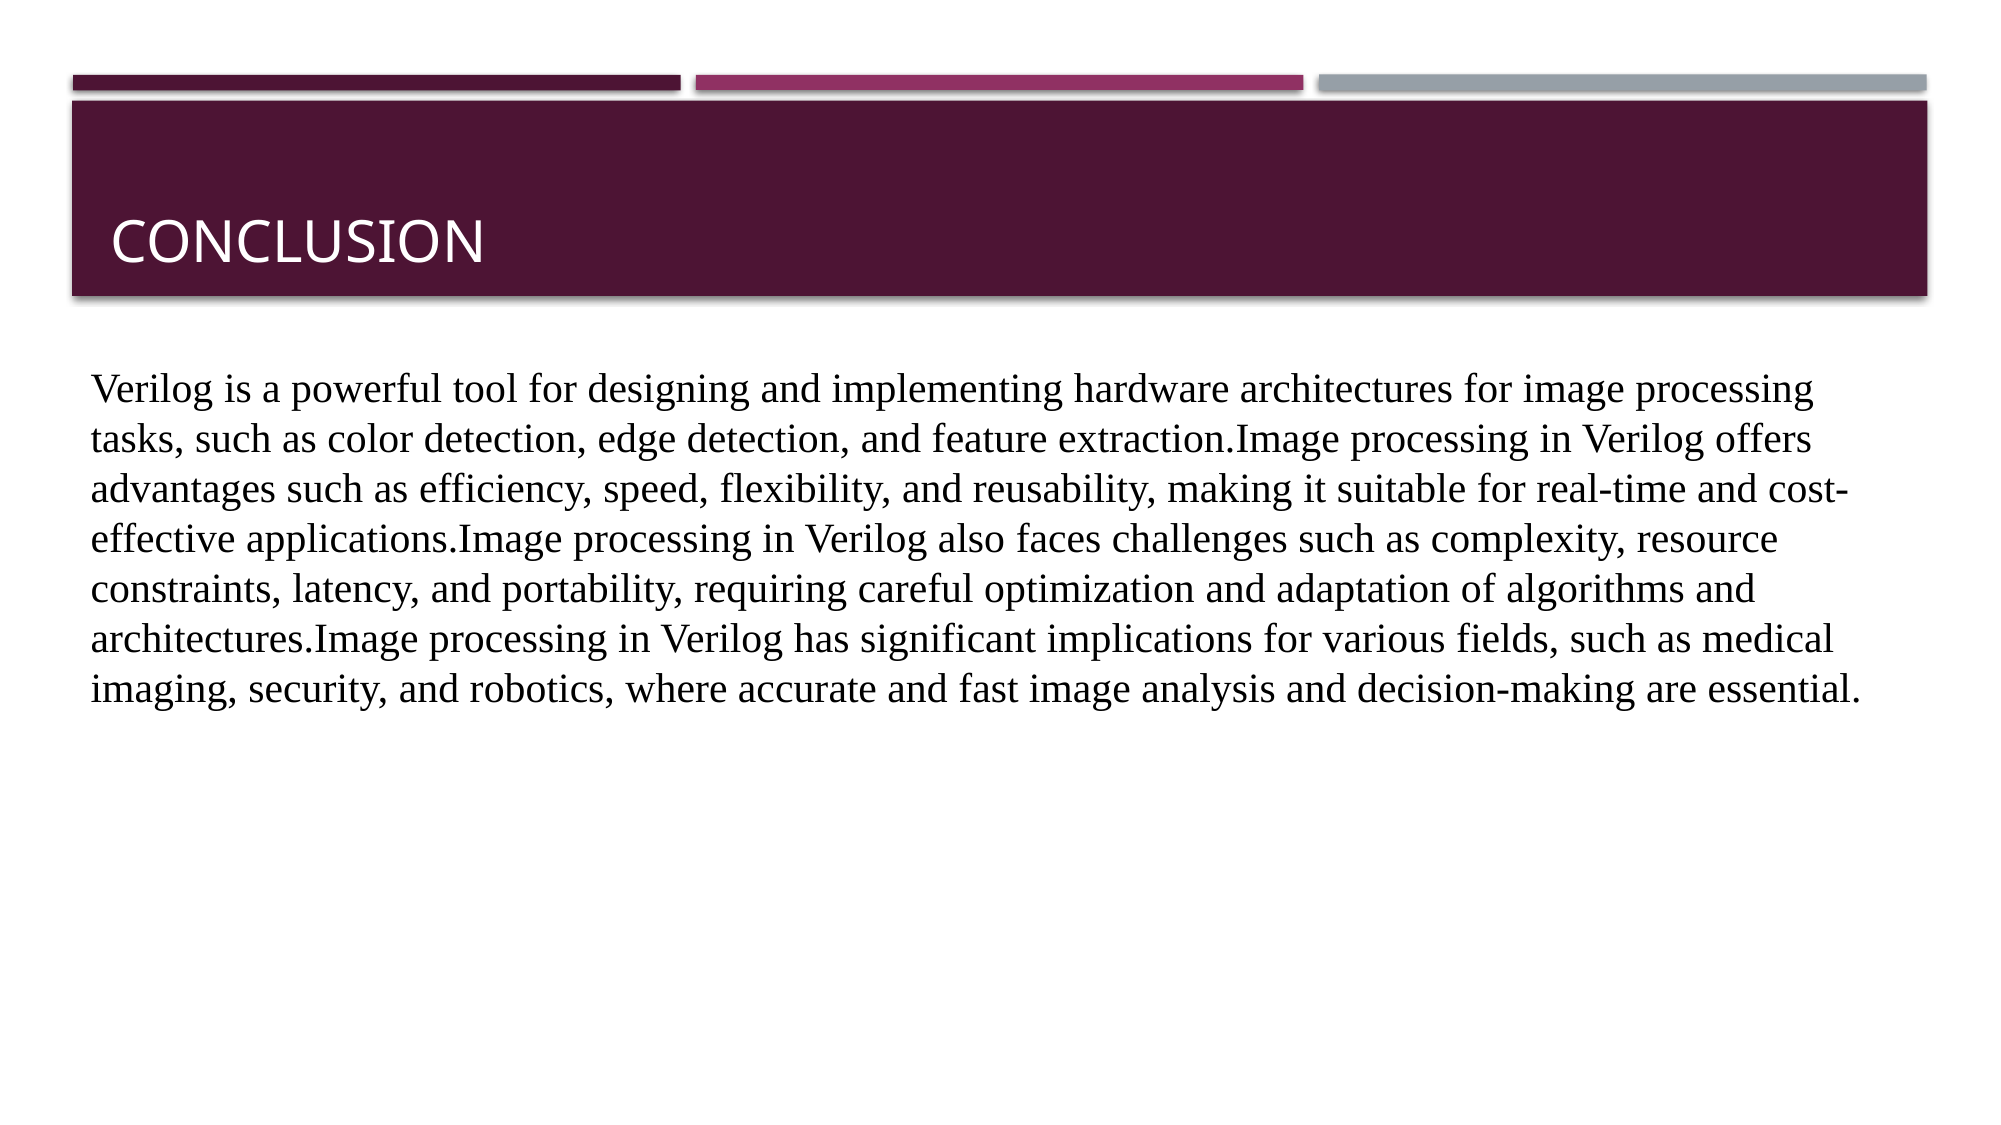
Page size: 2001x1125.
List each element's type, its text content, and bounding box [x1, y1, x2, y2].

title Conclusion [95, 115, 1905, 282]
text_box Verilog is a powerful tool for designing and implementing hardware architectures for image processing tasks, such as color detection, edge detection, and feature extraction.Image processing in Verilog offers advantages such as efficiency, speed, flexibility, and reusability, making it suitable for real-time and cost-effective applications.Image processing in Verilog also faces challenges such as complexity, resource constraints, latency, and portability, requiring careful optimization and adaptation of algorithms and architectures.Image processing in Verilog has significant implications for various fields, such as medical imaging, security, and robotics, where accurate and fast image analysis and decision-making are essential. [75, 353, 1926, 718]
